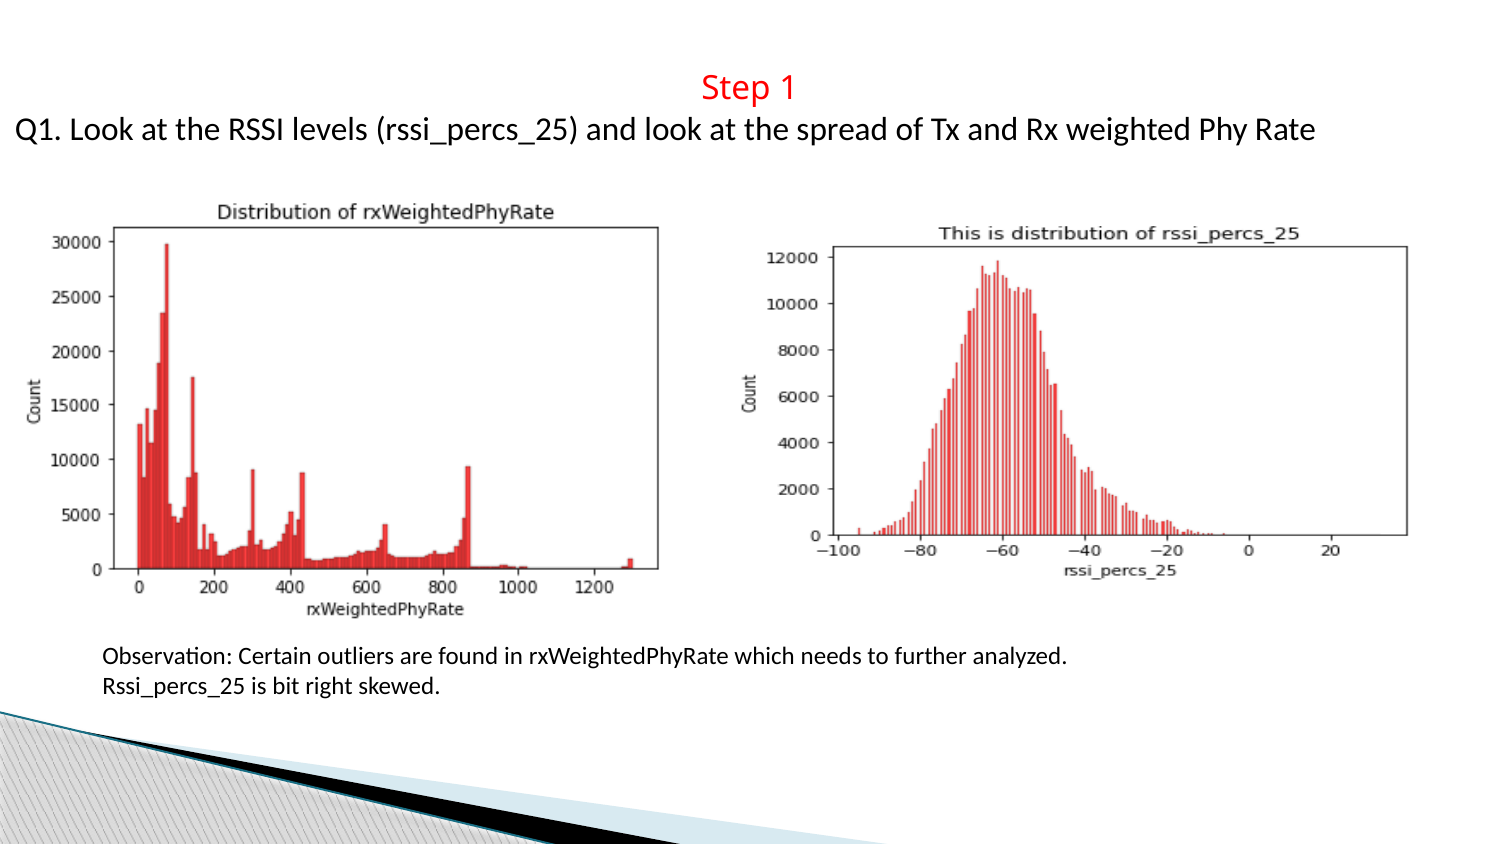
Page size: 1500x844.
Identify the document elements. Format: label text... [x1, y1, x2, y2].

text_box Step 1 Q1. Look at the RSSI levels (rssi_percs_25) and look at the spread of Tx and Rx weighted Phy Rate [0, 59, 1500, 204]
picture [15, 202, 1476, 631]
text_box Observation: Certain outliers are found in rxWeightedPhyRate which needs to further analyzed. Rssi_percs_25 is bit right skewed. [87, 631, 1413, 707]
